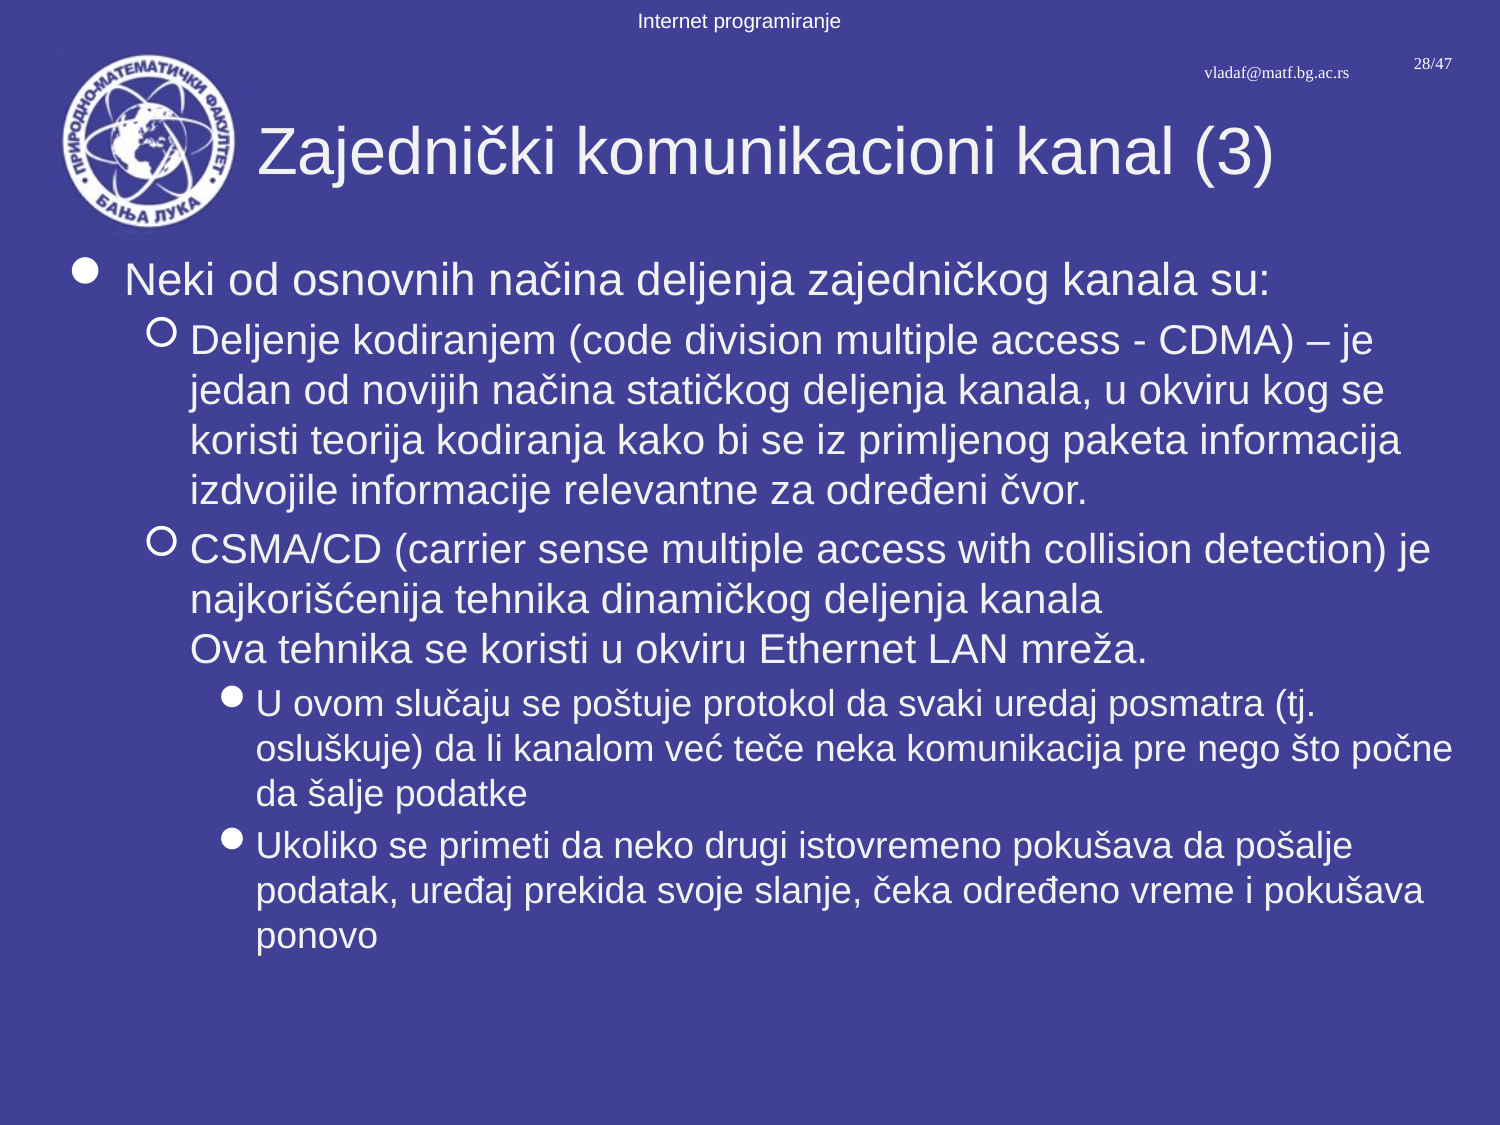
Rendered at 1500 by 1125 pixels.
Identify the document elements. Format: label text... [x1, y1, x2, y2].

picture [55, 42, 243, 234]
list Neki od osnovnih načina deljenja zajedničkog kanala su: Deljenje kodiranjem (code division multiple access - CDMA) – je jedan od novijih načina statičkog deljenja kanala, u okviru kog se koristi teorija kodiranja kako bi se iz primljenog paketa informacija izdvojile informacije relevantne za određeni čvor. CSMA/CD (carrier sense multiple access with collision detection) je najkorišćenija tehnika dinamičkog deljenja kanala Ova tehnika se koristi u okviru Ethernet LAN mreža. U ovom slučaju se poštuje protokol da svaki uredaj posmatra (tj. osluškuje) da li kanalom već teče neka komunikacija pre nego što počne da šalje podatke Ukoliko se primeti da neko drugi istovremeno pokušava da pošalje podatak, uređaj prekida svoje slanje, čeka određeno vreme i pokušava ponovo [53, 242, 1483, 598]
title Zajednički komunikacioni kanal (3) [242, 54, 1388, 242]
